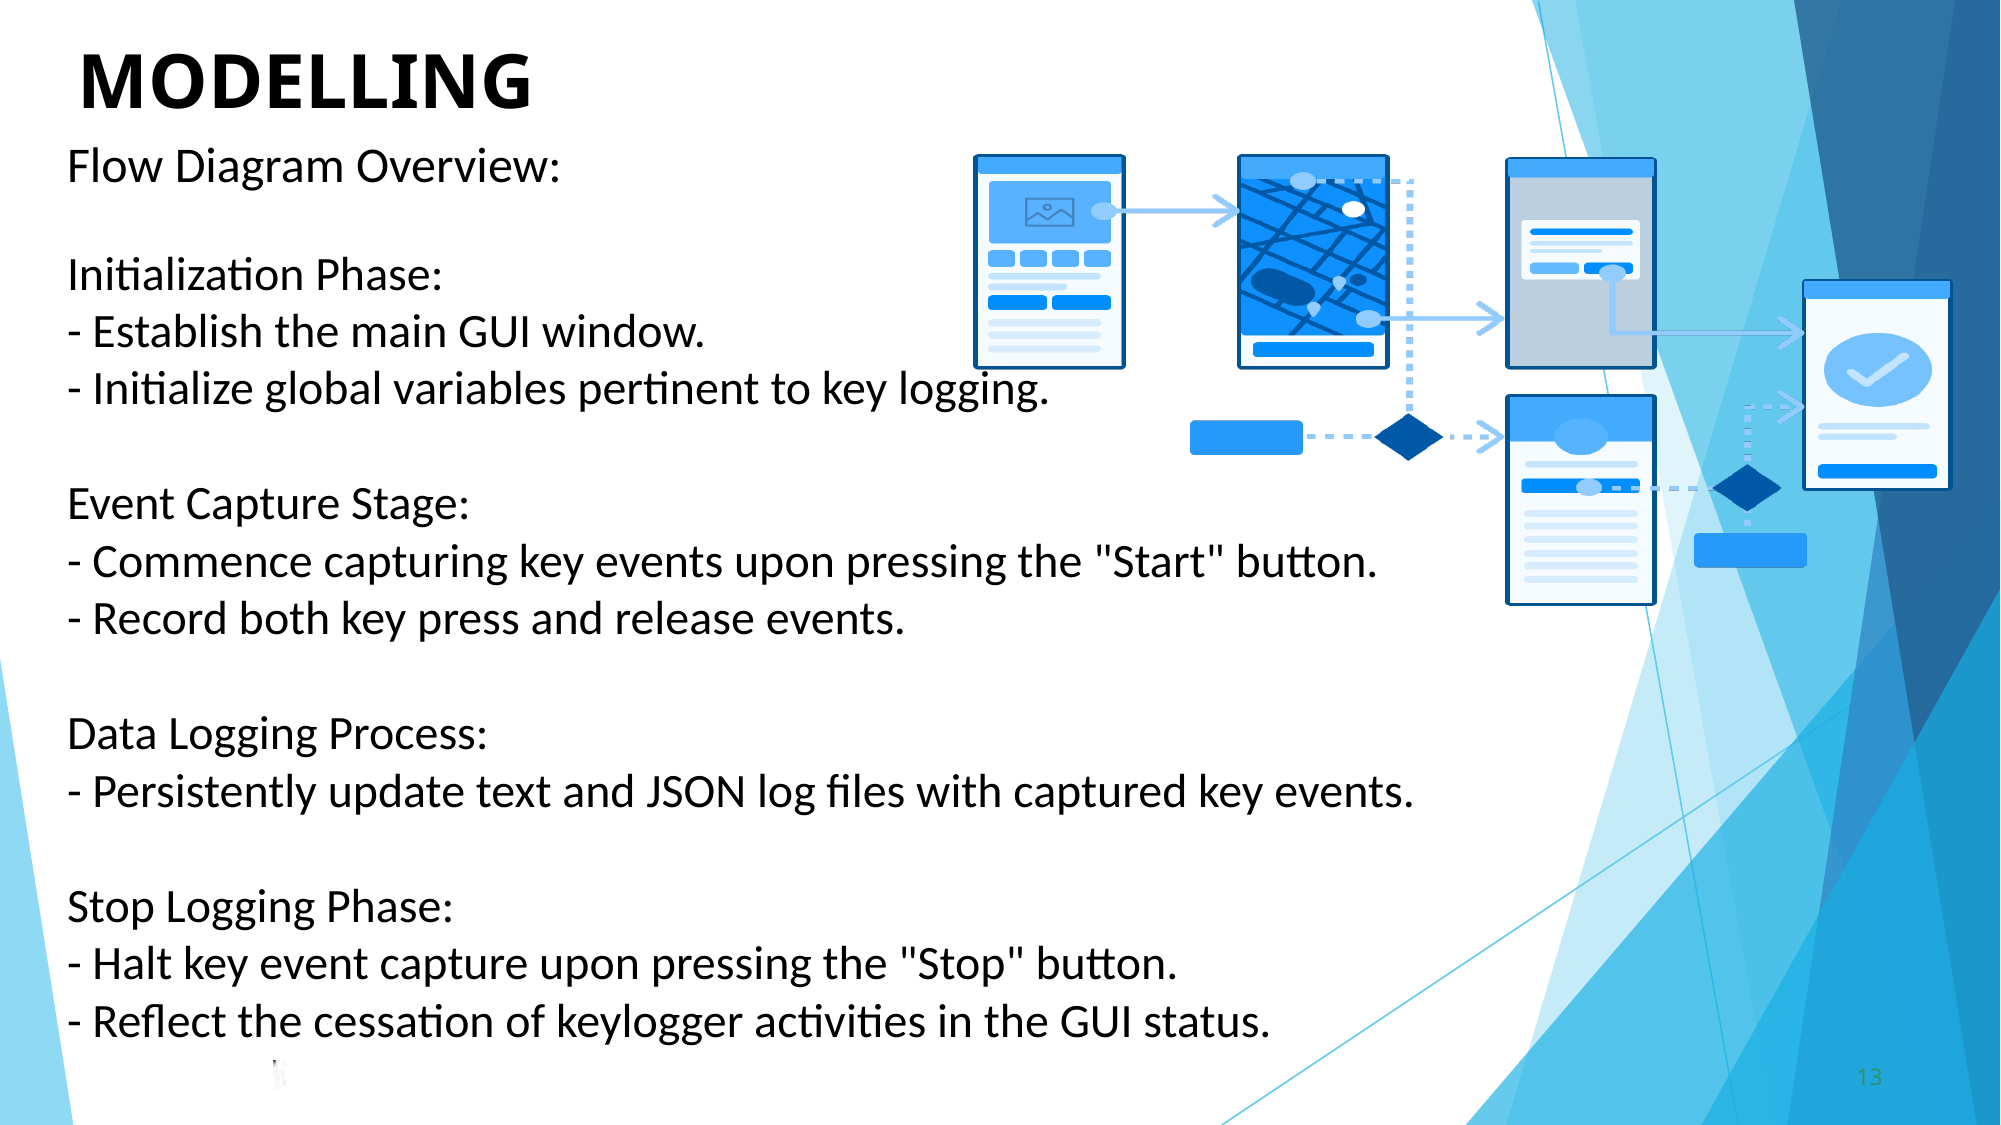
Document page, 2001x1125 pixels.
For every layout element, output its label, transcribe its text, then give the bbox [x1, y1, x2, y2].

picture [887, 123, 2000, 637]
picture [273, 1060, 287, 1091]
text_box 13 [1849, 1061, 1888, 1095]
text_box MODELLING [75, 30, 618, 124]
text_box Flow Diagram Overview: Initialization Phase: - Establish the main GUI window. - Initialize global variables pertinent to key logging. Event Capture Stage: - Commence capturing key events upon pressing the "Start" button. - Record both key press and release events. Data Logging Process: - Persistently update text and JSON log files with captured key events. Stop Logging Phase: - Halt key event capture upon pressing the "Stop" button. - Reflect the cessation of keylogger activities in the GUI status. [52, 124, 1715, 1054]
